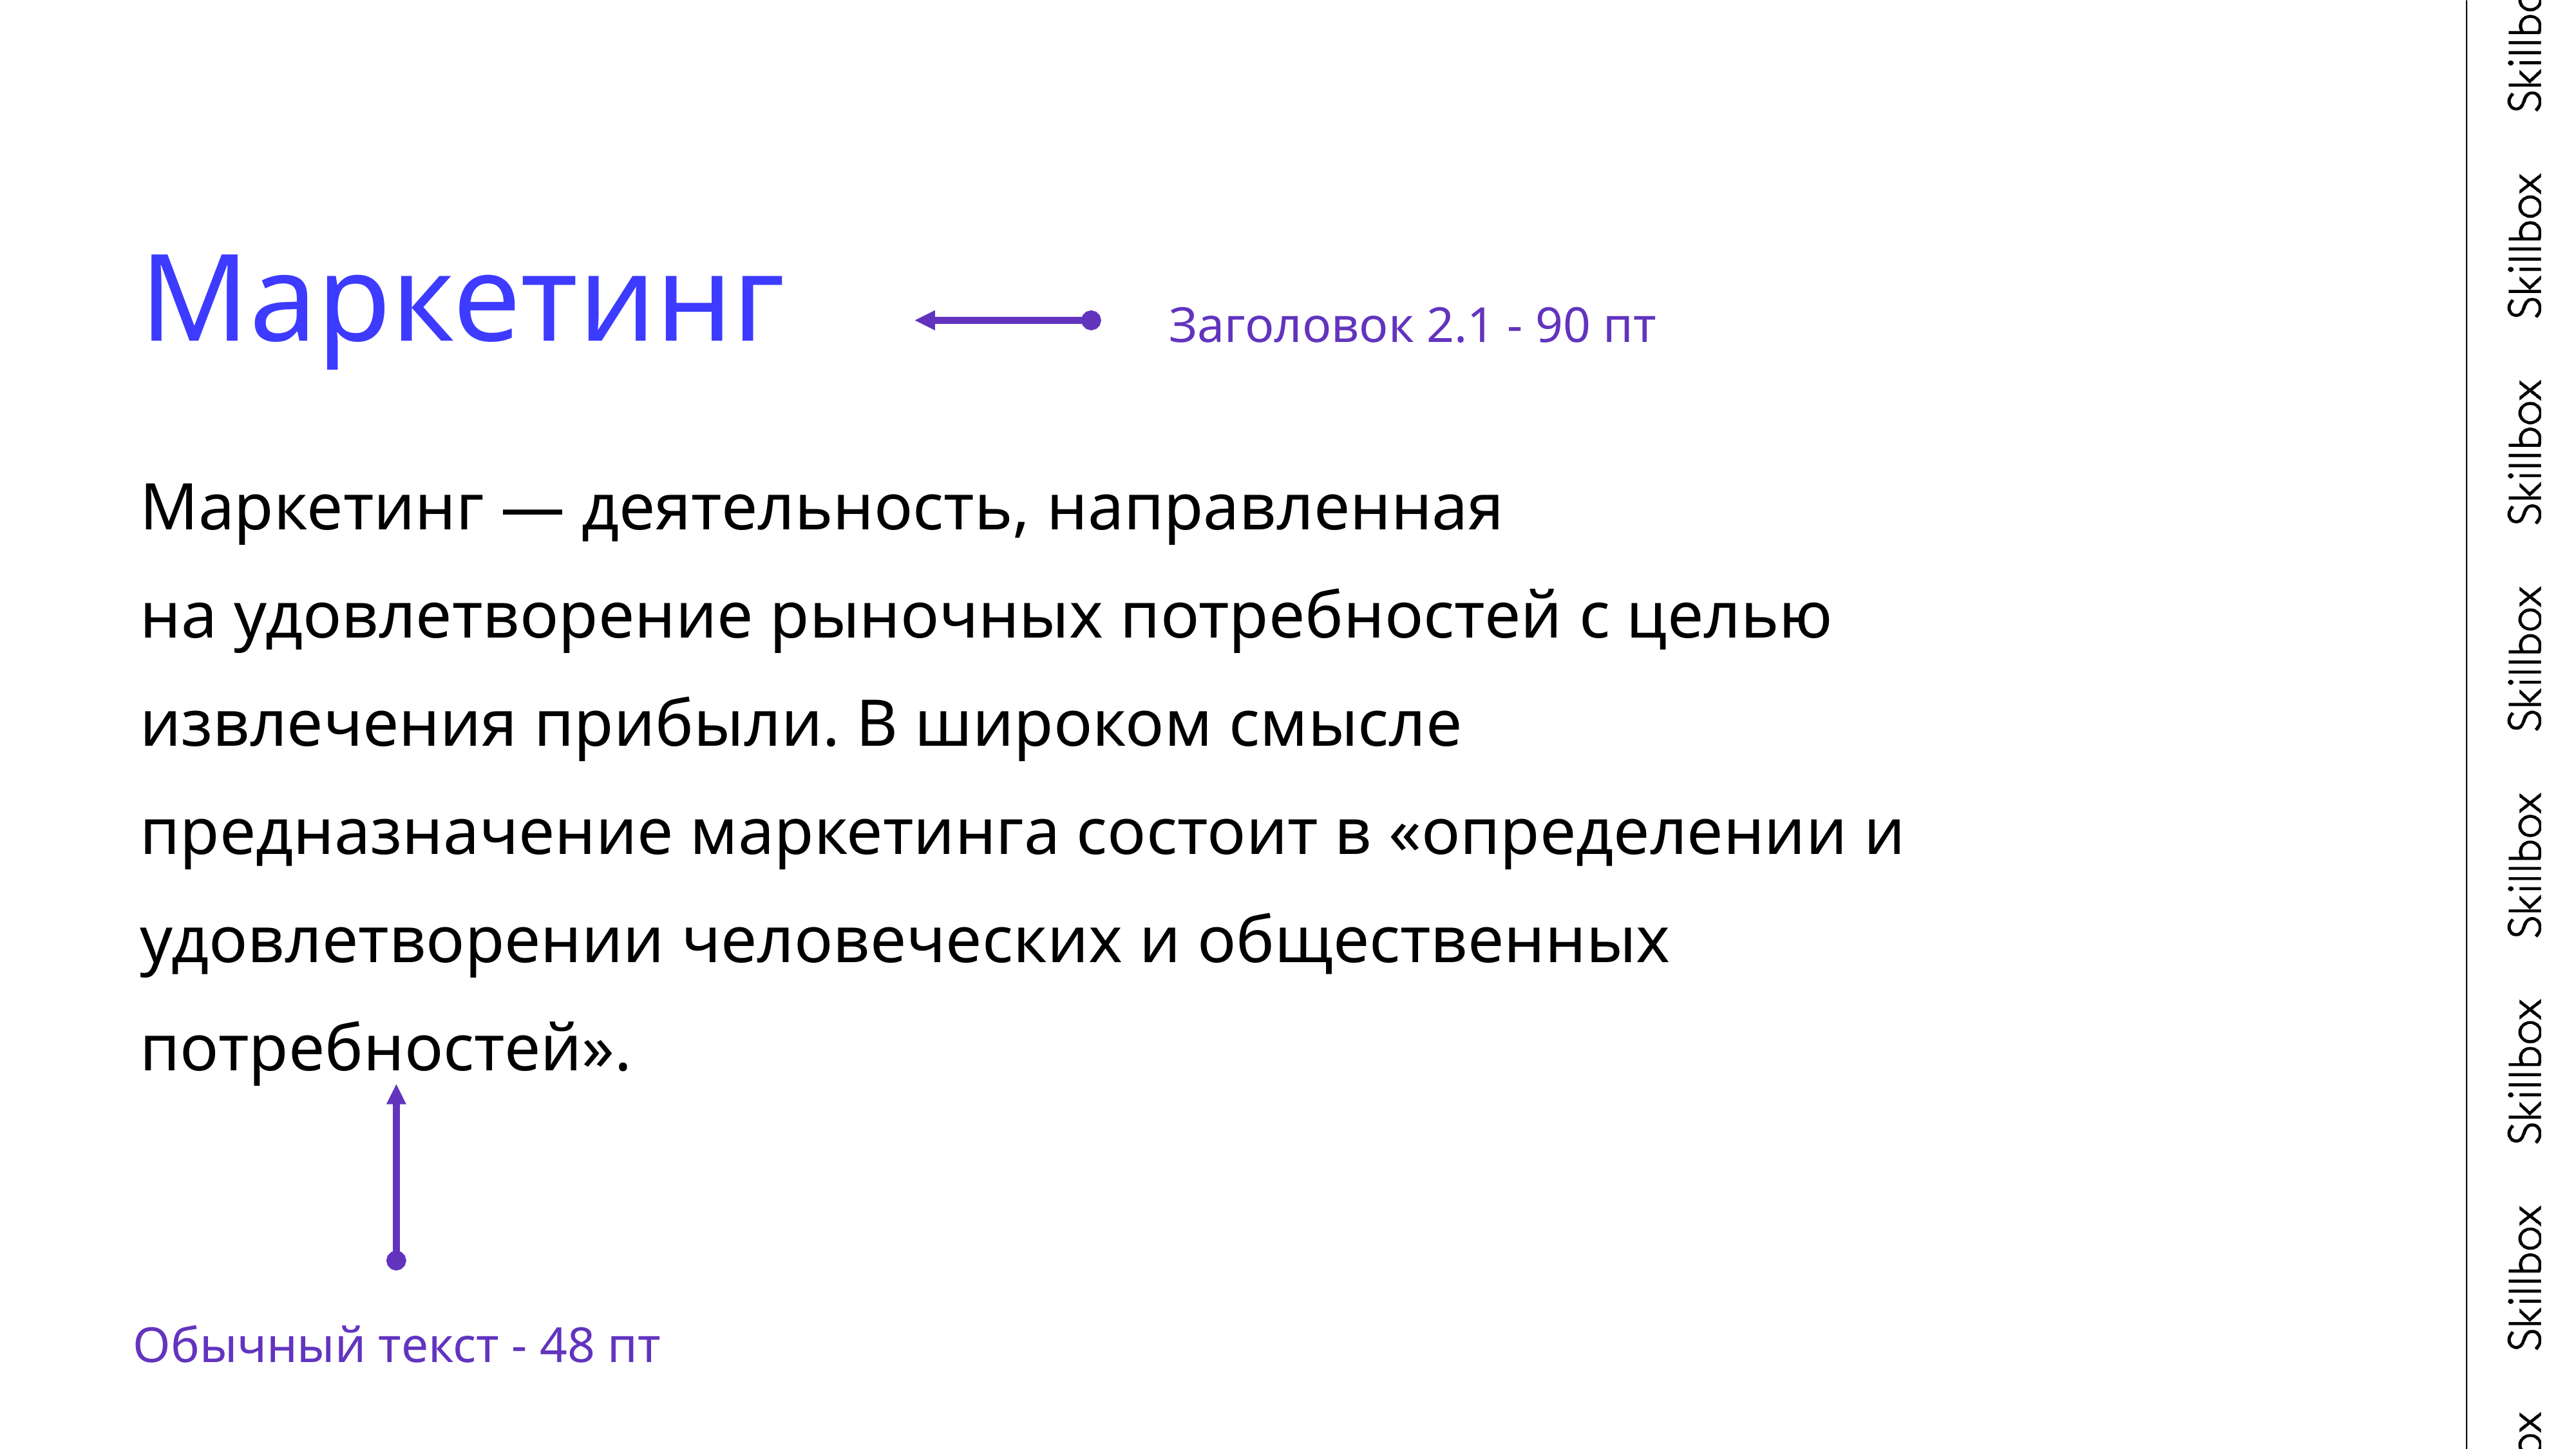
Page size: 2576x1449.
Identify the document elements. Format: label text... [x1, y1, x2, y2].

text_box Маркетинг [135, 214, 1905, 370]
text_box [914, 316, 1095, 325]
text_box [392, 1084, 401, 1265]
text_box Обычный текст - 48 пт [128, 1285, 764, 1378]
text_box Маркетинг — деятельность, направленная на удовлетворение рыночных потребностей с целью извлечения прибыли. В широком смысле предназначение маркетинга состоит в «определении и удовлетворении человеческих и общественных потребностей». [135, 429, 1992, 1089]
text_box Заголовок 2.1 - 90 пт [1164, 265, 1800, 357]
picture [2465, 0, 2541, 1449]
